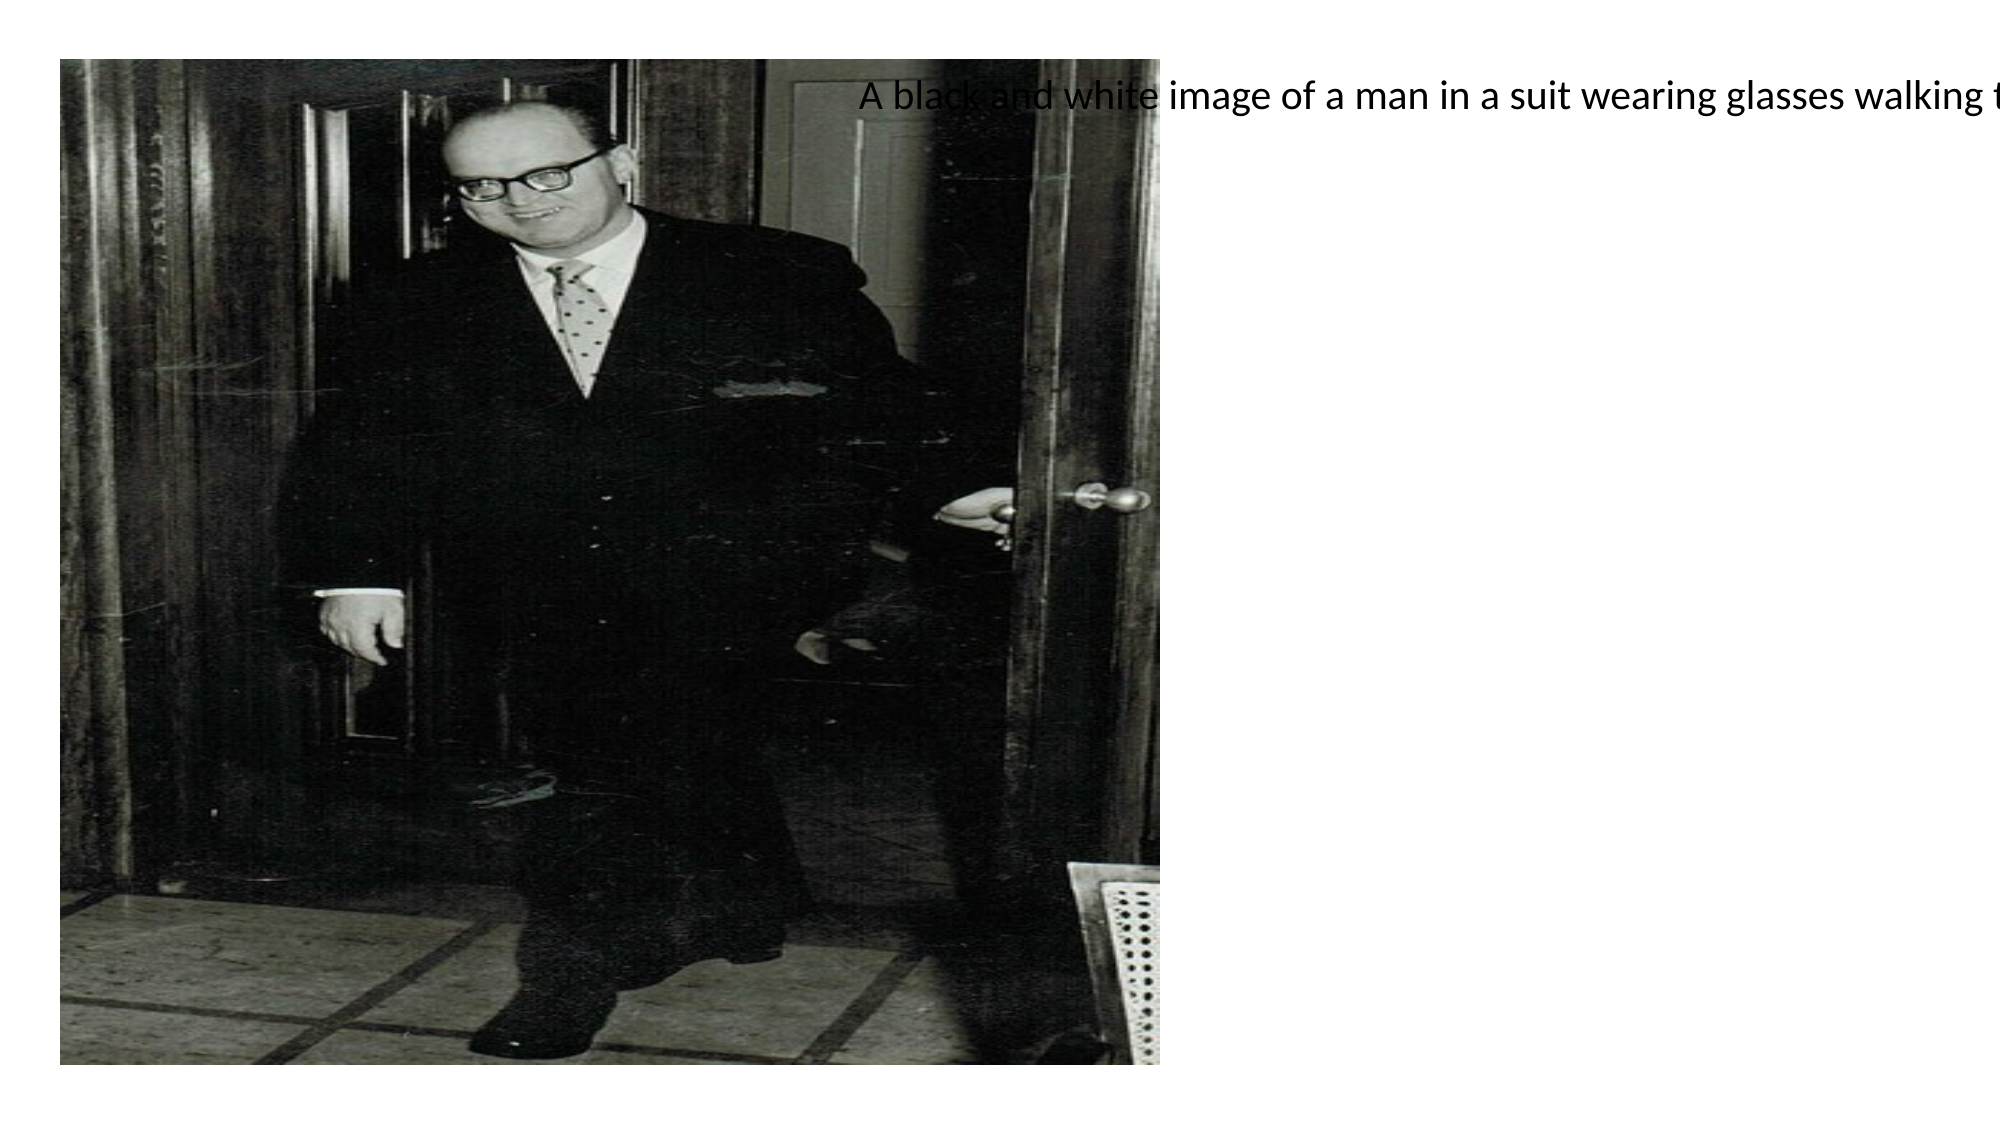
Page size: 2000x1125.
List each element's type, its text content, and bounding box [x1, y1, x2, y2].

picture [59, 59, 1160, 1066]
text_box A black and white image of a man in a suit wearing glasses walking through a door. [1161, 60, 2000, 125]
